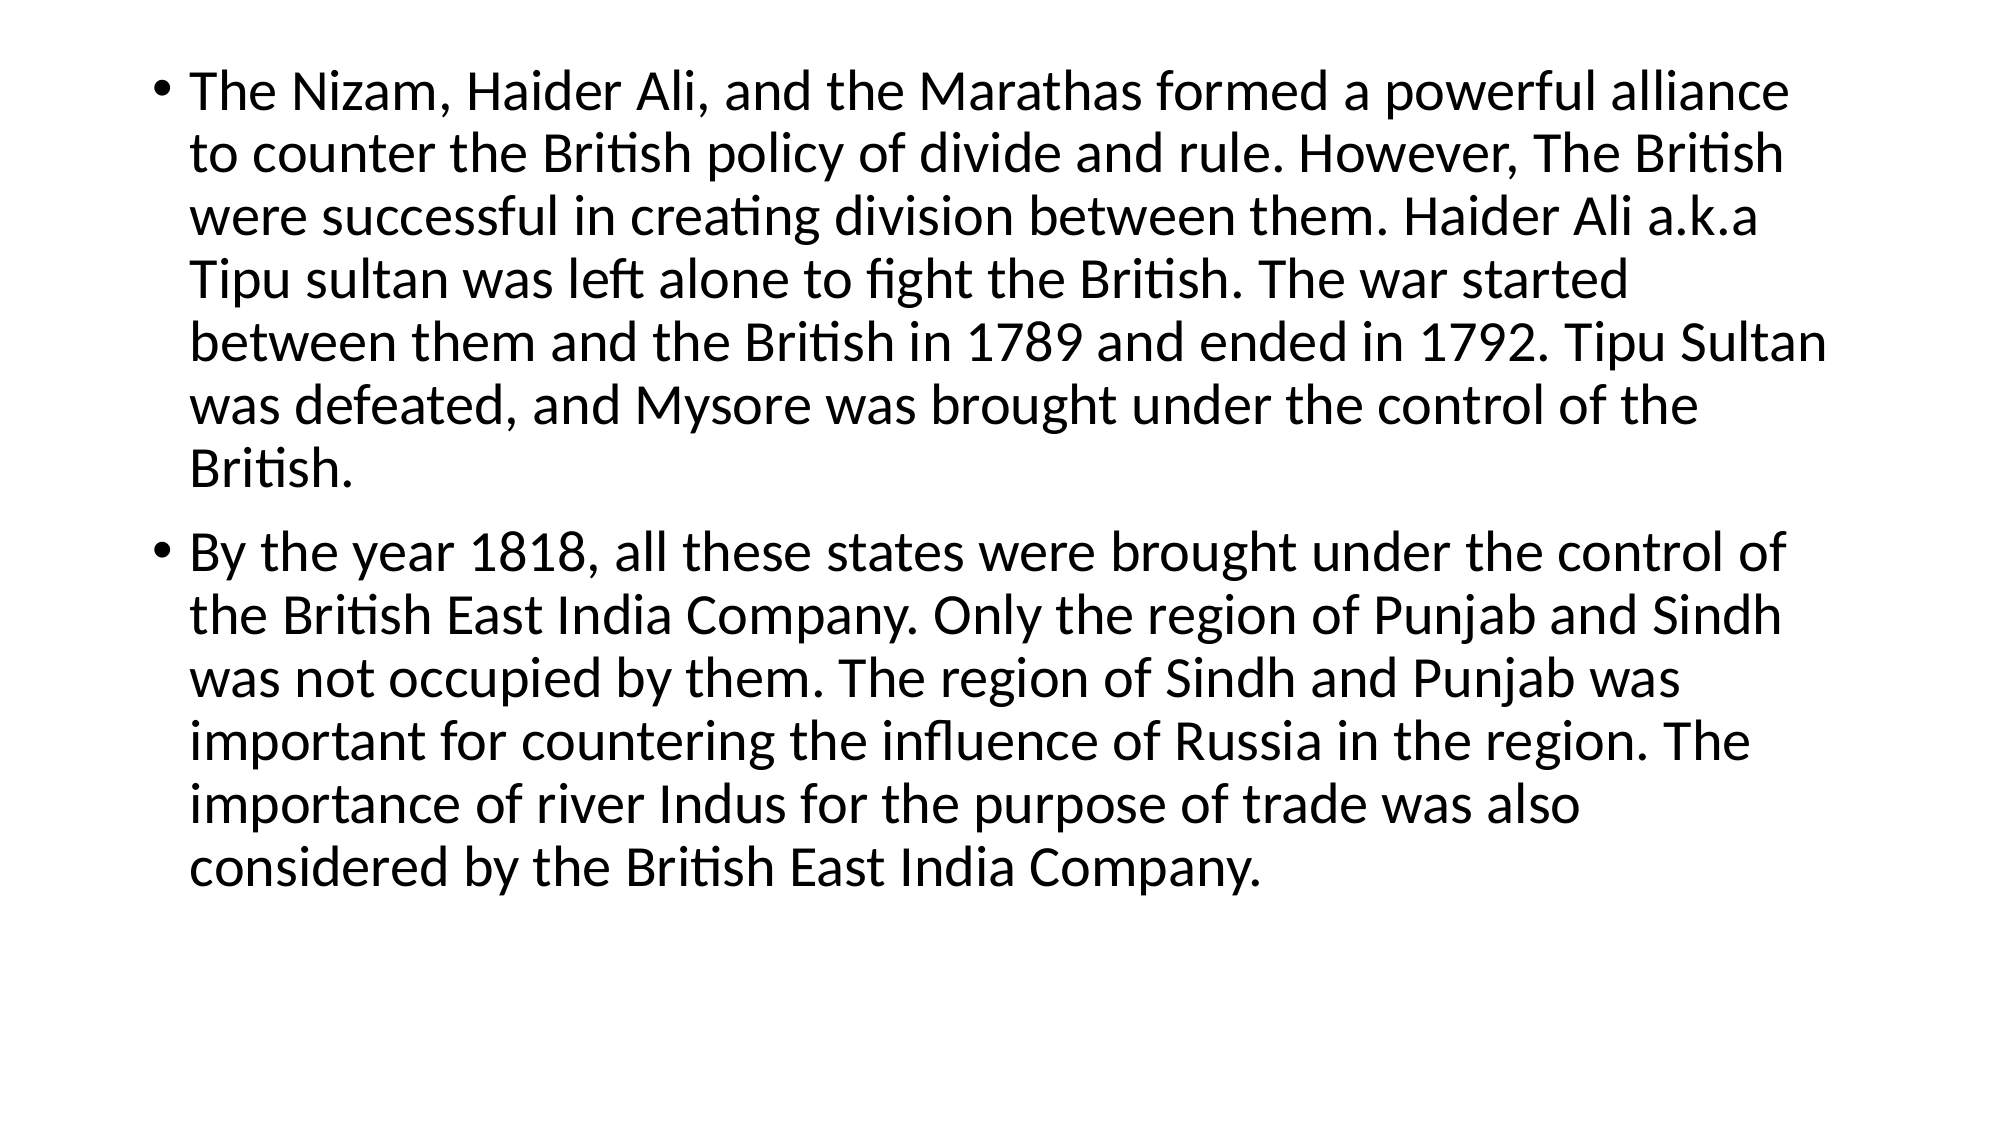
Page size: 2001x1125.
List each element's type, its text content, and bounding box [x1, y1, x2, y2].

list The Nizam, Haider Ali, and the Marathas formed a powerful alliance to counter the British policy of divide and rule. However, The British were successful in creating division between them. Haider Ali a.k.a Tipu sultan was left alone to fight the British. The war started between them and the British in 1789 and ended in 1792. Tipu Sultan was defeated, and Mysore was brought under the control of the British. By the year 1818, all these states were brought under the control of the British East India Company. Only the region of Punjab and Sindh was not occupied by them. The region of Sindh and Punjab was important for countering the influence of Russia in the region. The importance of river Indus for the purpose of trade was also considered by the British East India Company. [137, 52, 1863, 1014]
